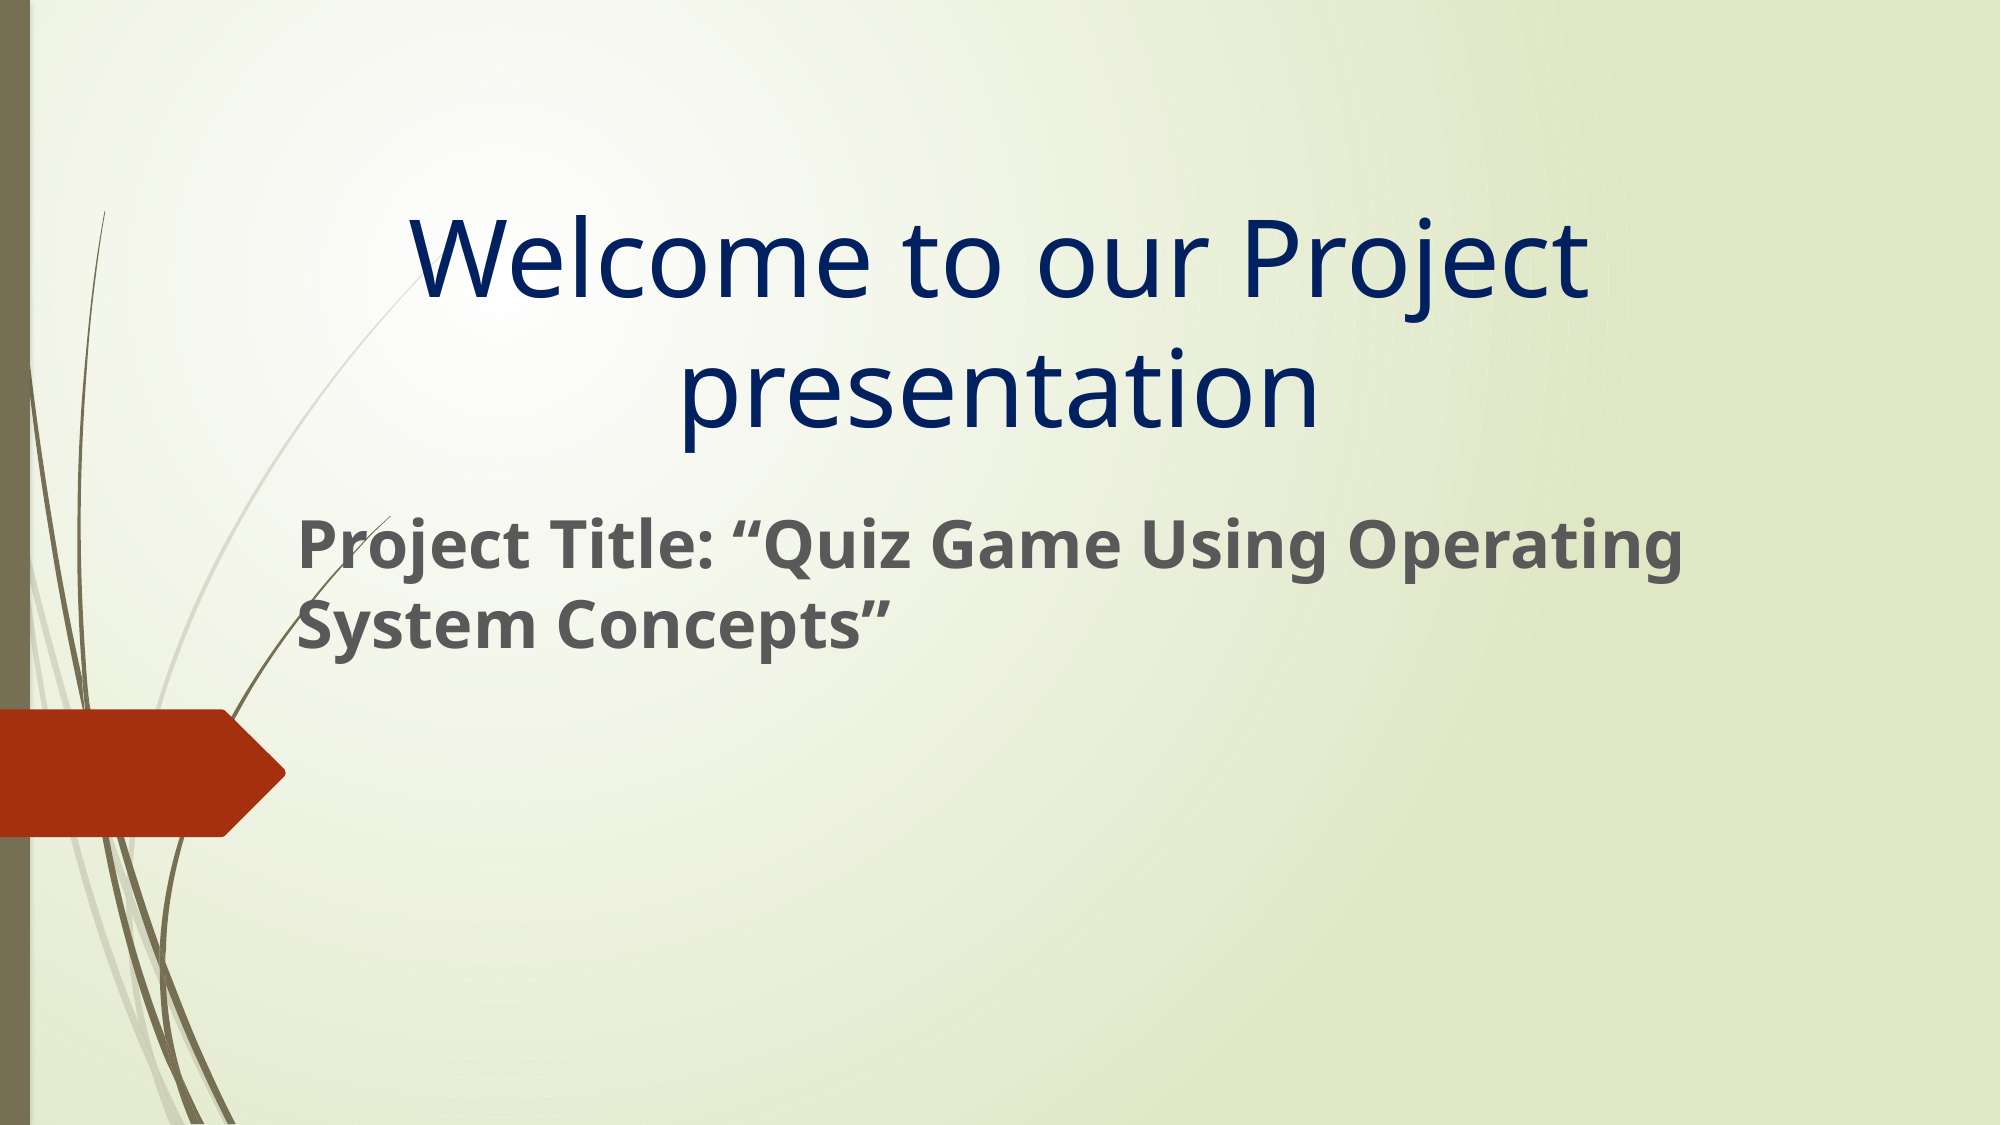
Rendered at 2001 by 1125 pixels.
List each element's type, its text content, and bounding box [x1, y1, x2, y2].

title Welcome to our Project presentation [225, 178, 1775, 586]
subtitle Project Title: “Quiz Game Using Operating System Concepts” [281, 494, 1775, 703]
